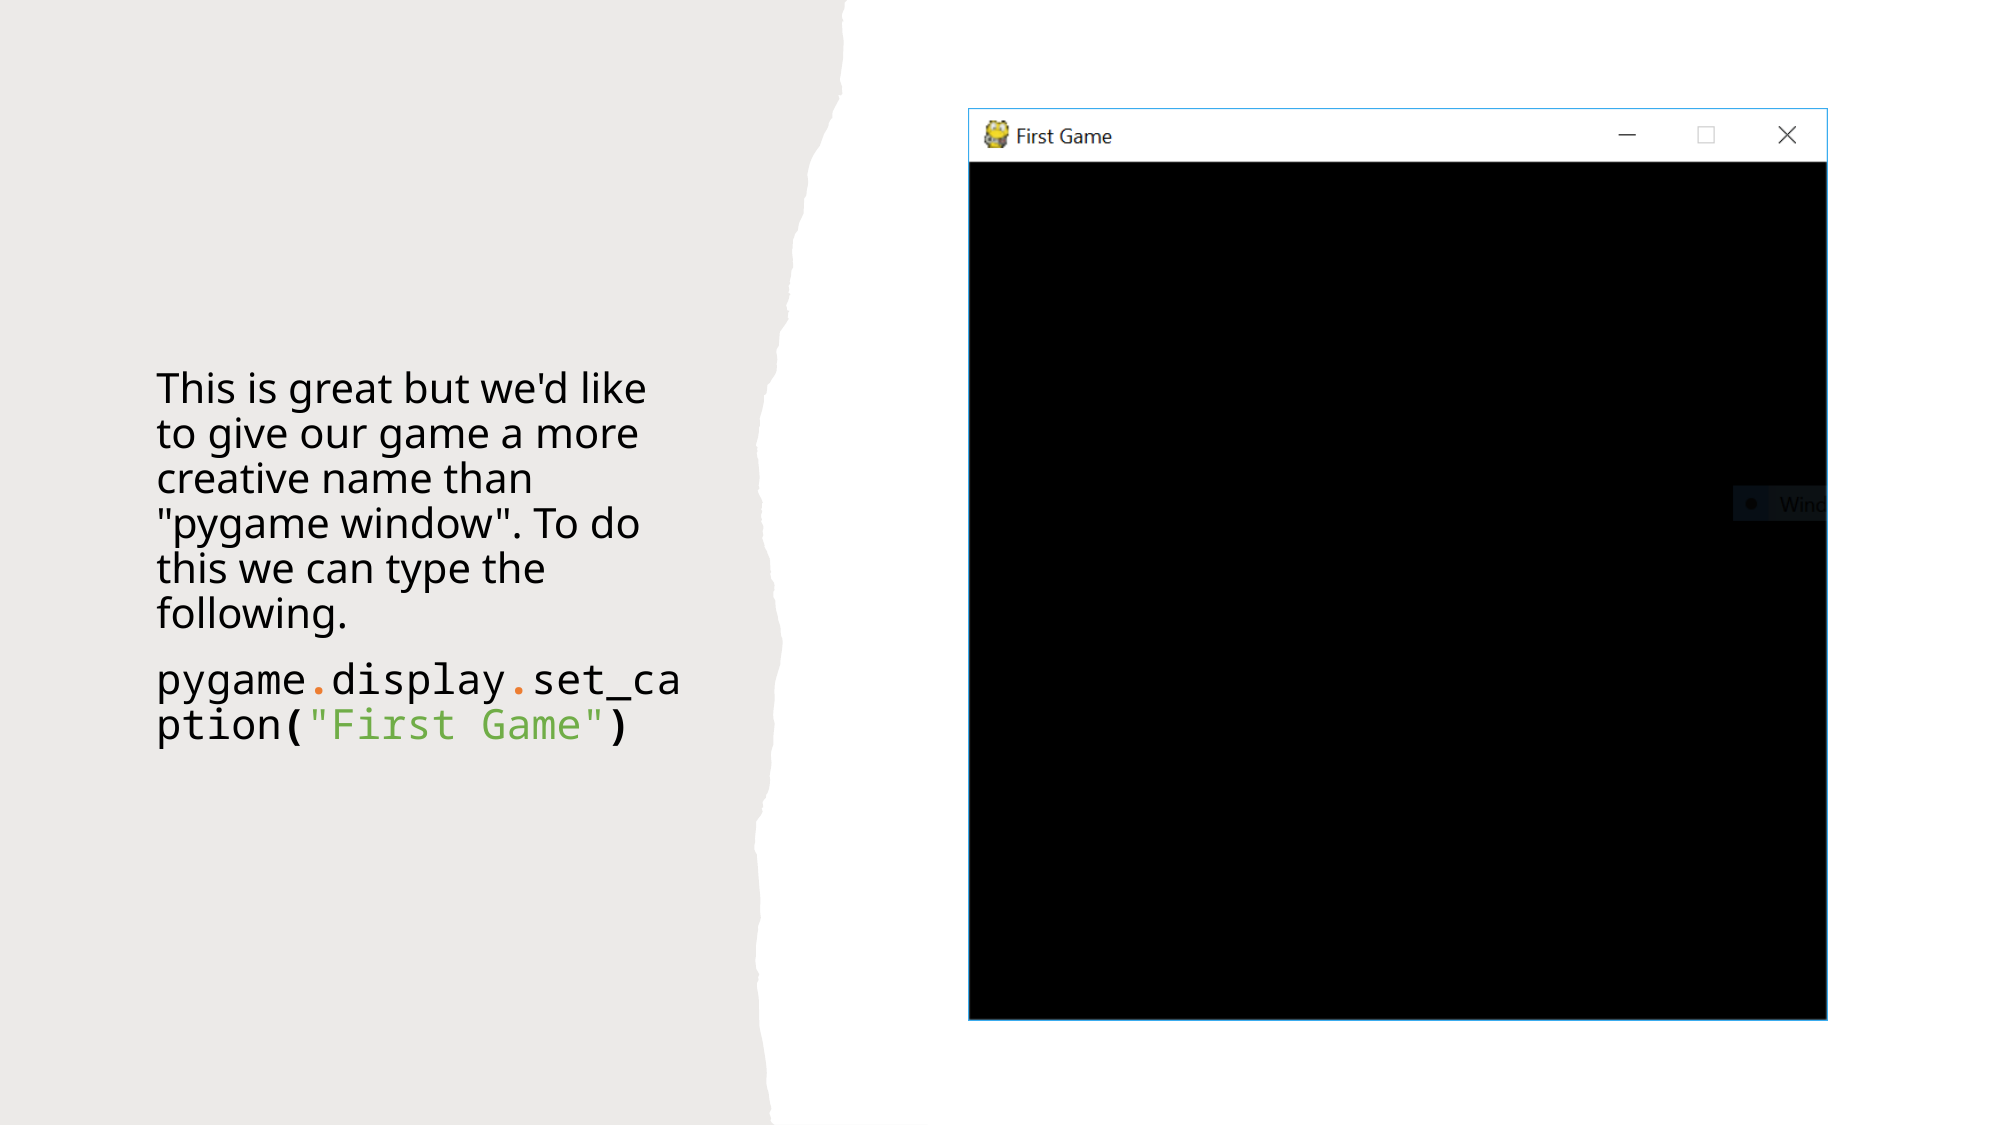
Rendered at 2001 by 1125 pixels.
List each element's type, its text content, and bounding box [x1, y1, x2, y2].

text_box [756, 0, 2000, 1125]
text_box [0, 0, 929, 1125]
list This is great but we'd like to give our game a more creative name than "pygame window". To do this we can type the following. pygame.display.set_caption("First Game") [141, 359, 704, 1002]
picture [968, 108, 1828, 1021]
